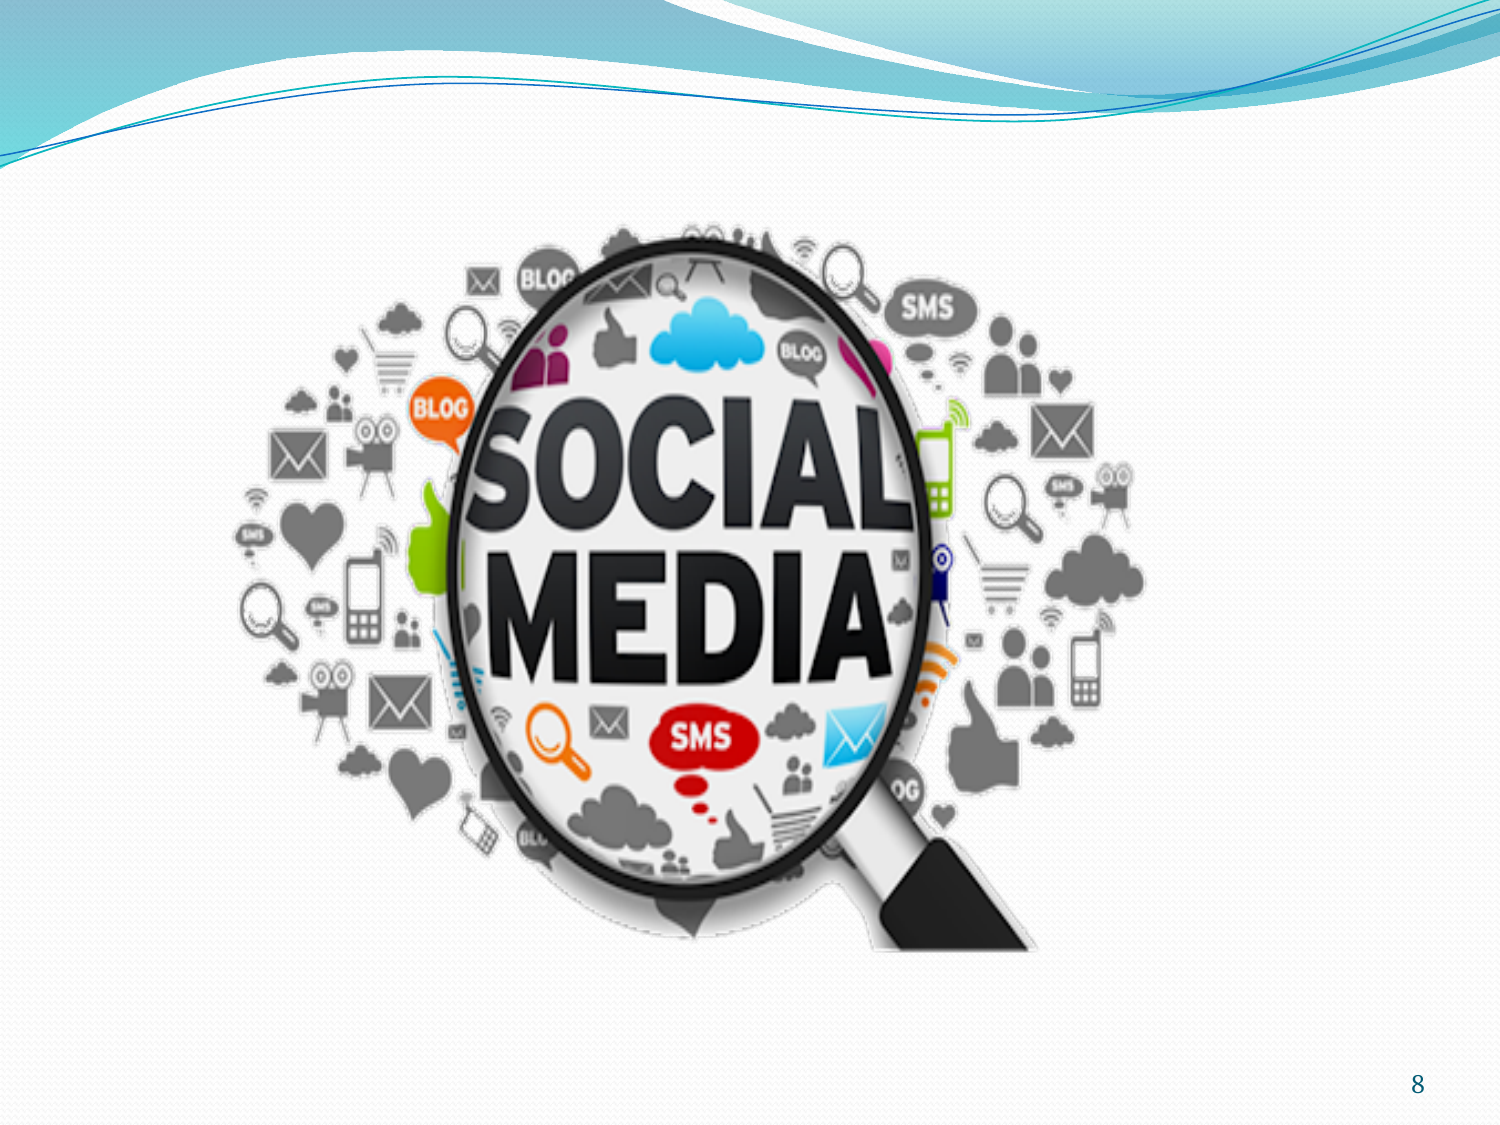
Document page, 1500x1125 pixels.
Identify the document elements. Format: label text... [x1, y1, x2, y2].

picture [123, 173, 1257, 1000]
slide_number 8 [1299, 1042, 1425, 1103]
